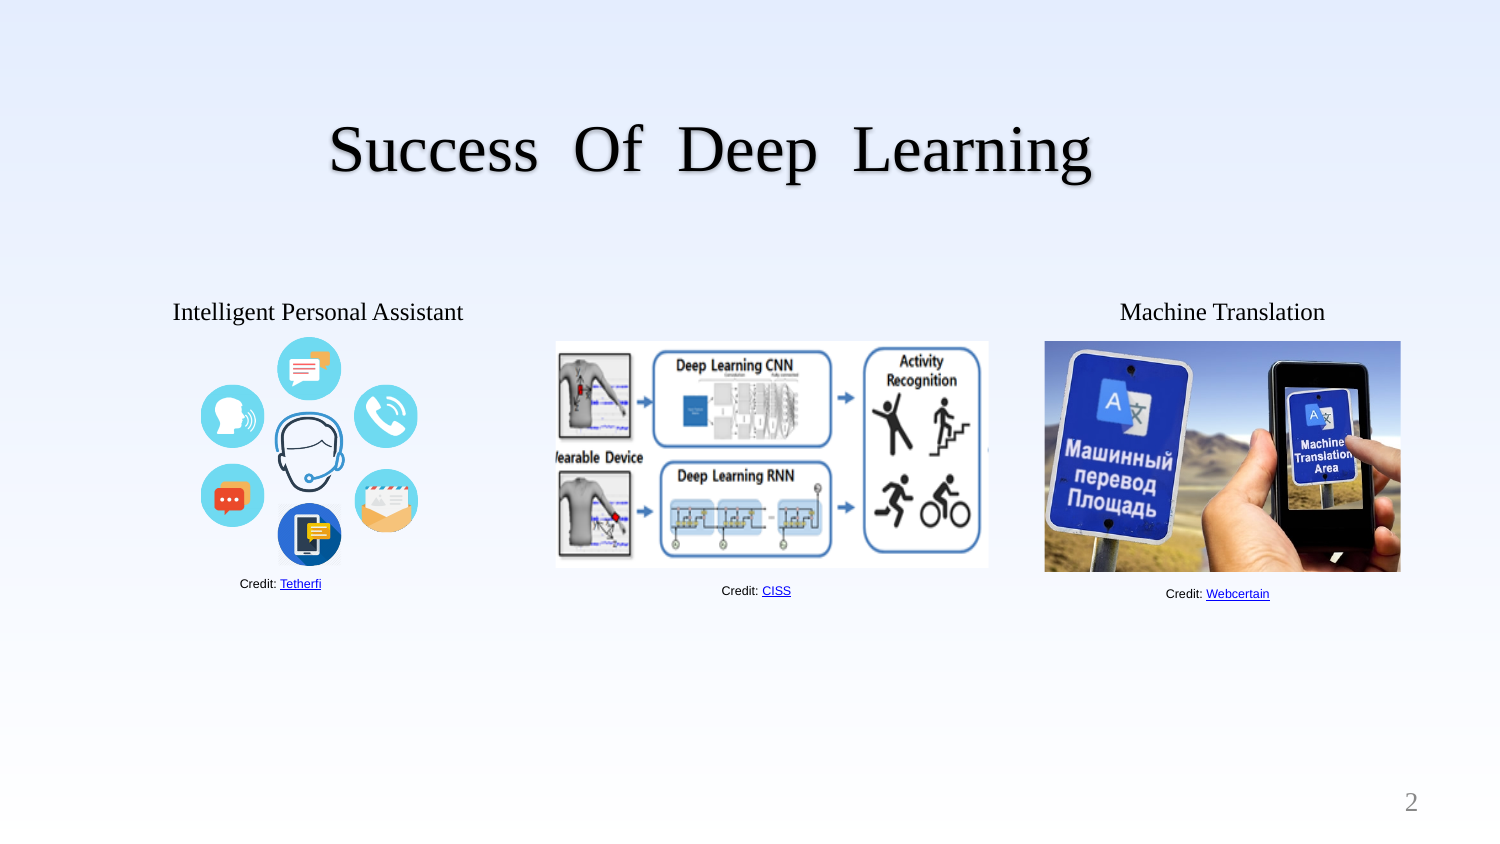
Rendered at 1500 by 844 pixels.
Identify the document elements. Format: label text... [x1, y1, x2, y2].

text_box Success Of Deep Learning [139, 99, 1283, 183]
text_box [1044, 340, 1401, 605]
text_box Intelligent Personal Assistant [157, 283, 491, 337]
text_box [201, 336, 448, 614]
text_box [555, 340, 989, 601]
slide_number 2 [1336, 784, 1424, 818]
text_box Machine Translation [1056, 283, 1390, 337]
